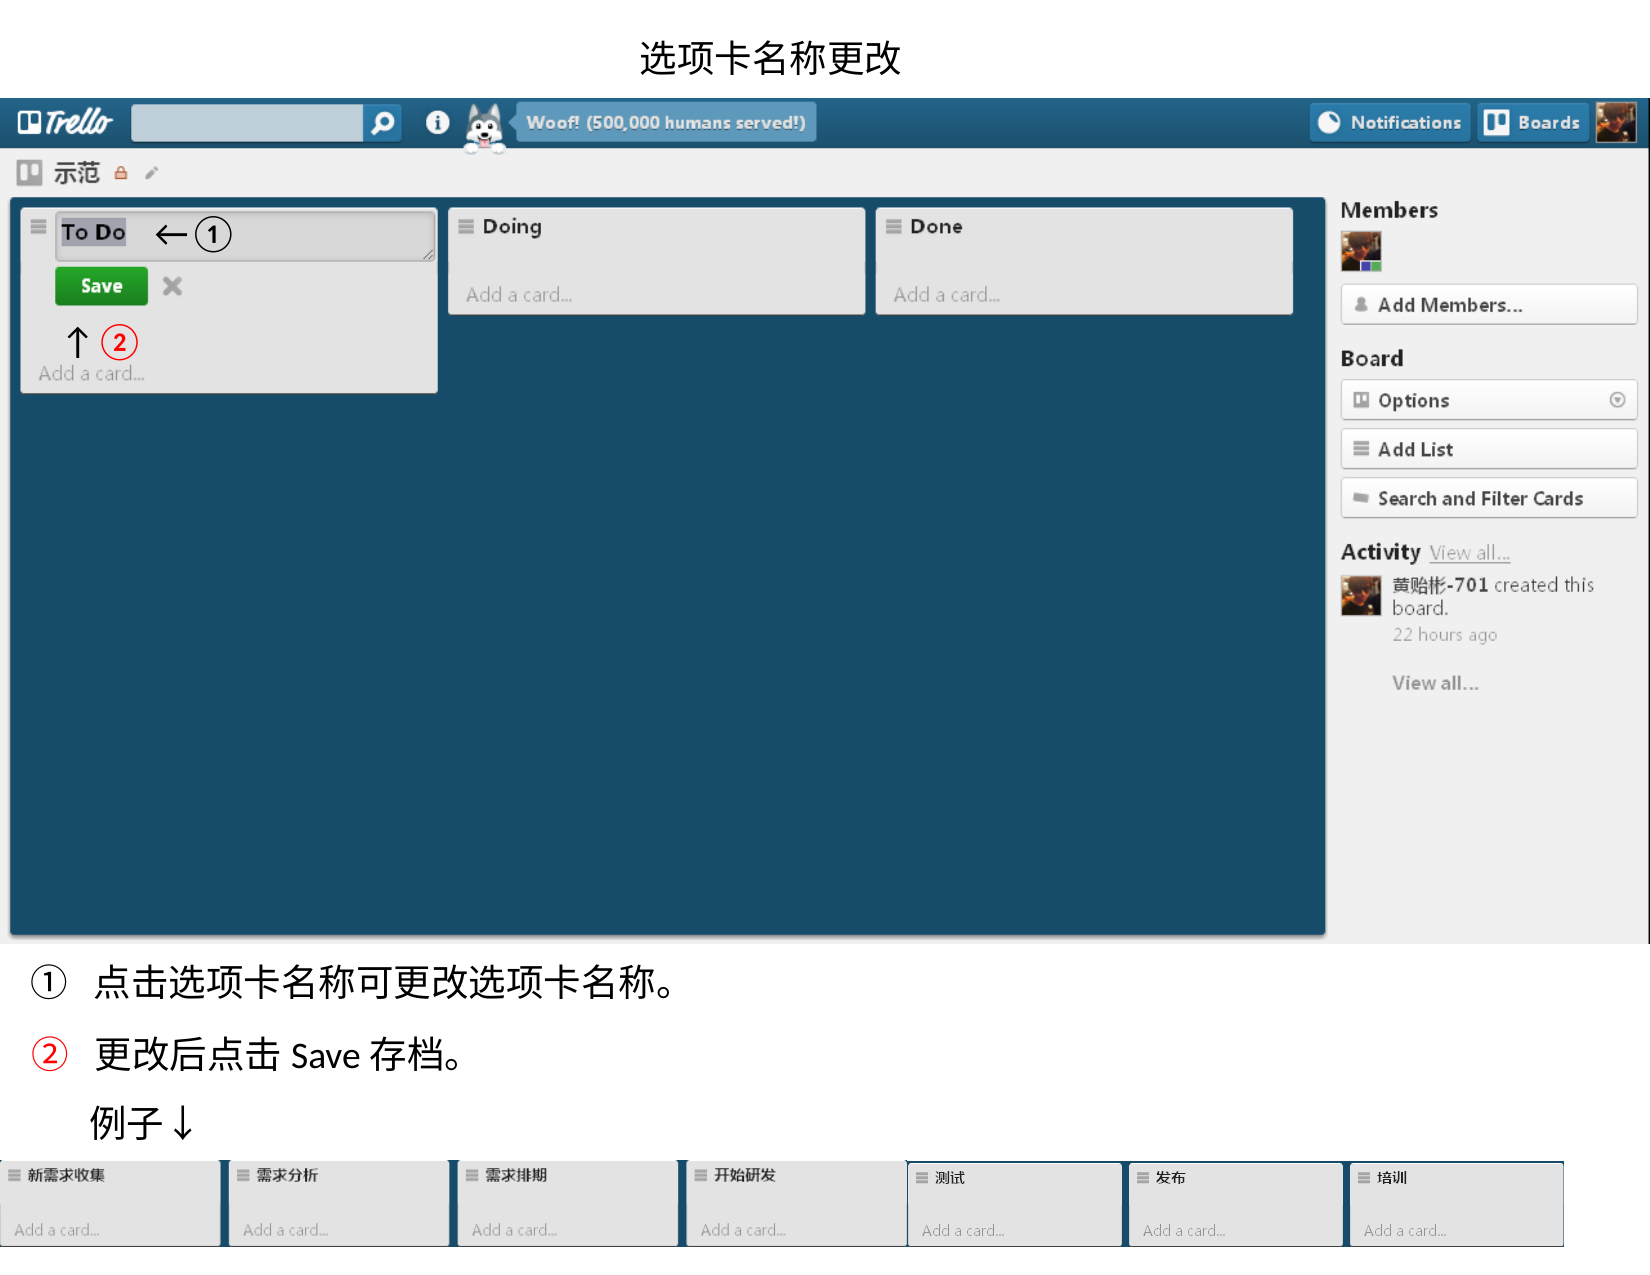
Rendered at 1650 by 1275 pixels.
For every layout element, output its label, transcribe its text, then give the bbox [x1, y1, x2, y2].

text_box ① 点击选项卡名称可更改选项卡名称。 [15, 952, 709, 1012]
picture [0, 98, 1650, 944]
picture [0, 1159, 1564, 1248]
text_box ② 更改后点击Save存档。 [16, 1024, 814, 1084]
text_box 选项卡名称更改 [624, 28, 918, 88]
text_box 例子↓ [74, 1092, 217, 1153]
